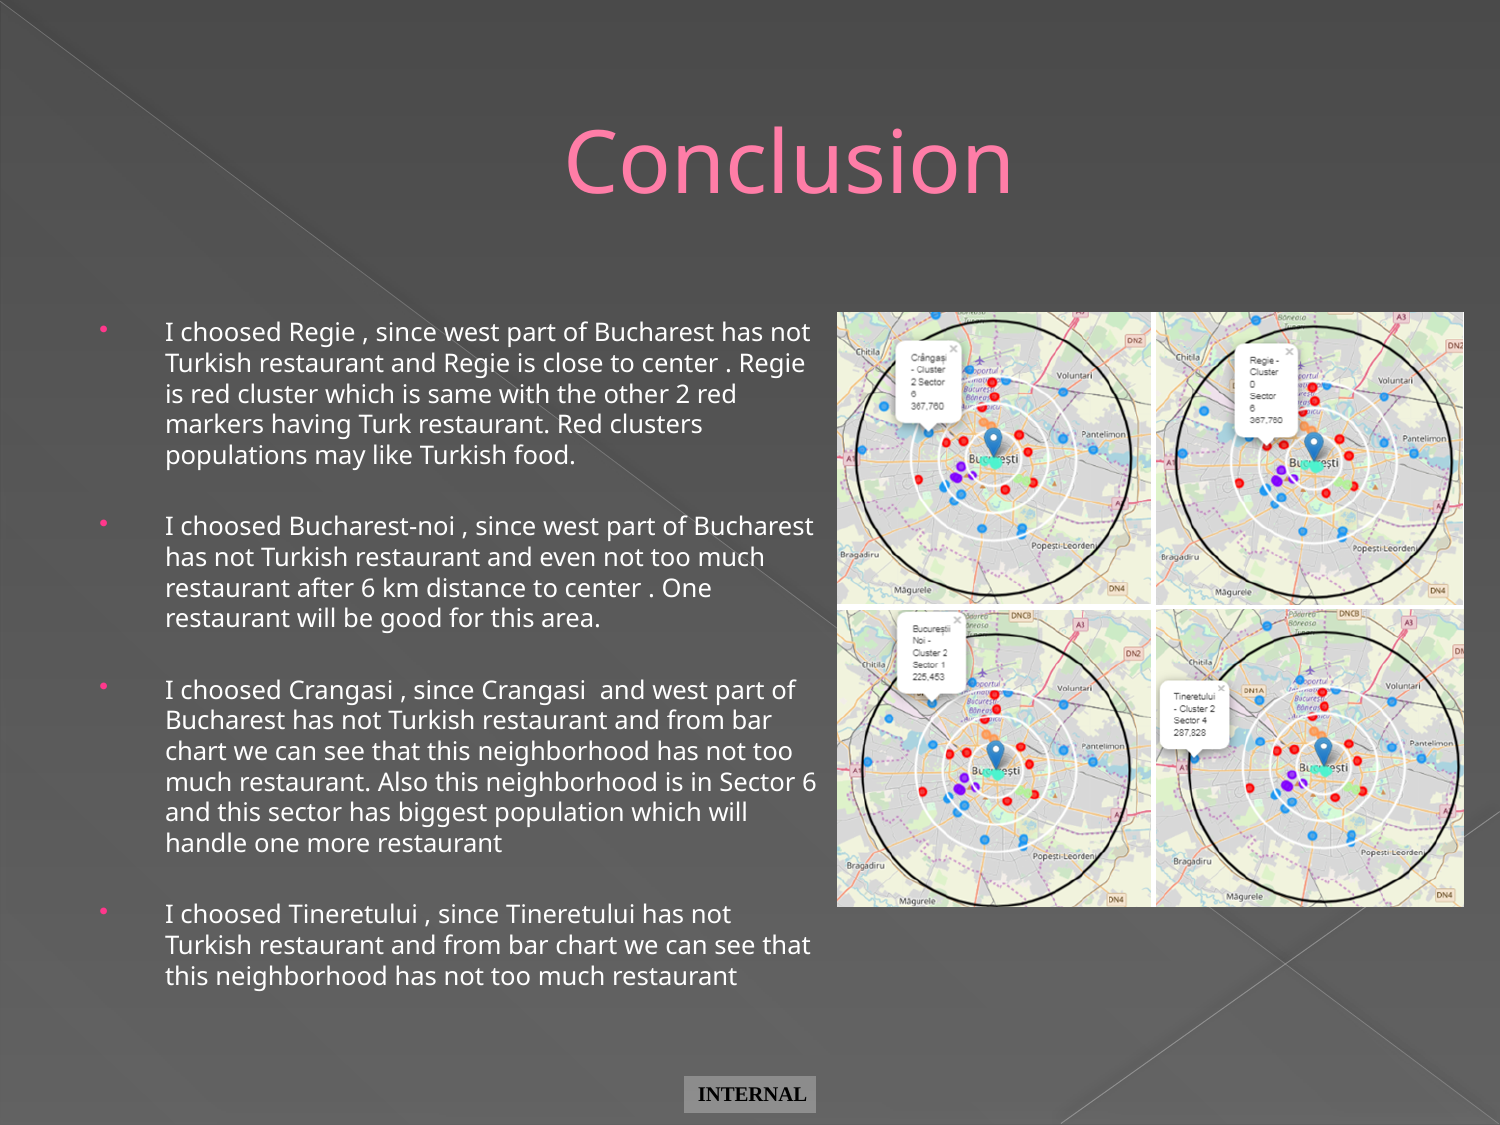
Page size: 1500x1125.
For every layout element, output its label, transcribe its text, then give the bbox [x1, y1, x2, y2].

title Conclusion [75, 43, 1425, 274]
picture [837, 312, 1465, 908]
picture [684, 1076, 816, 1114]
list I choosed Regie , since west part of Bucharest has not Turkish restaurant and Regie is close to center . Regie is red cluster which is same with the other 2 red markers having Turk restaurant. Red clusters populations may like Turkish food. I choosed Bucharest-noi , since west part of Bucharest has not Turkish restaurant and even not too much restaurant after 6 km distance to center . One restaurant will be good for this area. I choosed Crangasi , since Crangasi and west part of Bucharest has not Turkish restaurant and from bar chart we can see that this neighborhood has not too much restaurant. Also this neighborhood is in Sector 6 and this sector has biggest population which will handle one more restaurant I choosed Tineretului , since Tineretului has not Turkish restaurant and from bar chart we can see that this neighborhood has not too much restaurant [75, 308, 838, 1025]
footer INTERNAL [0, 1063, 1500, 1113]
